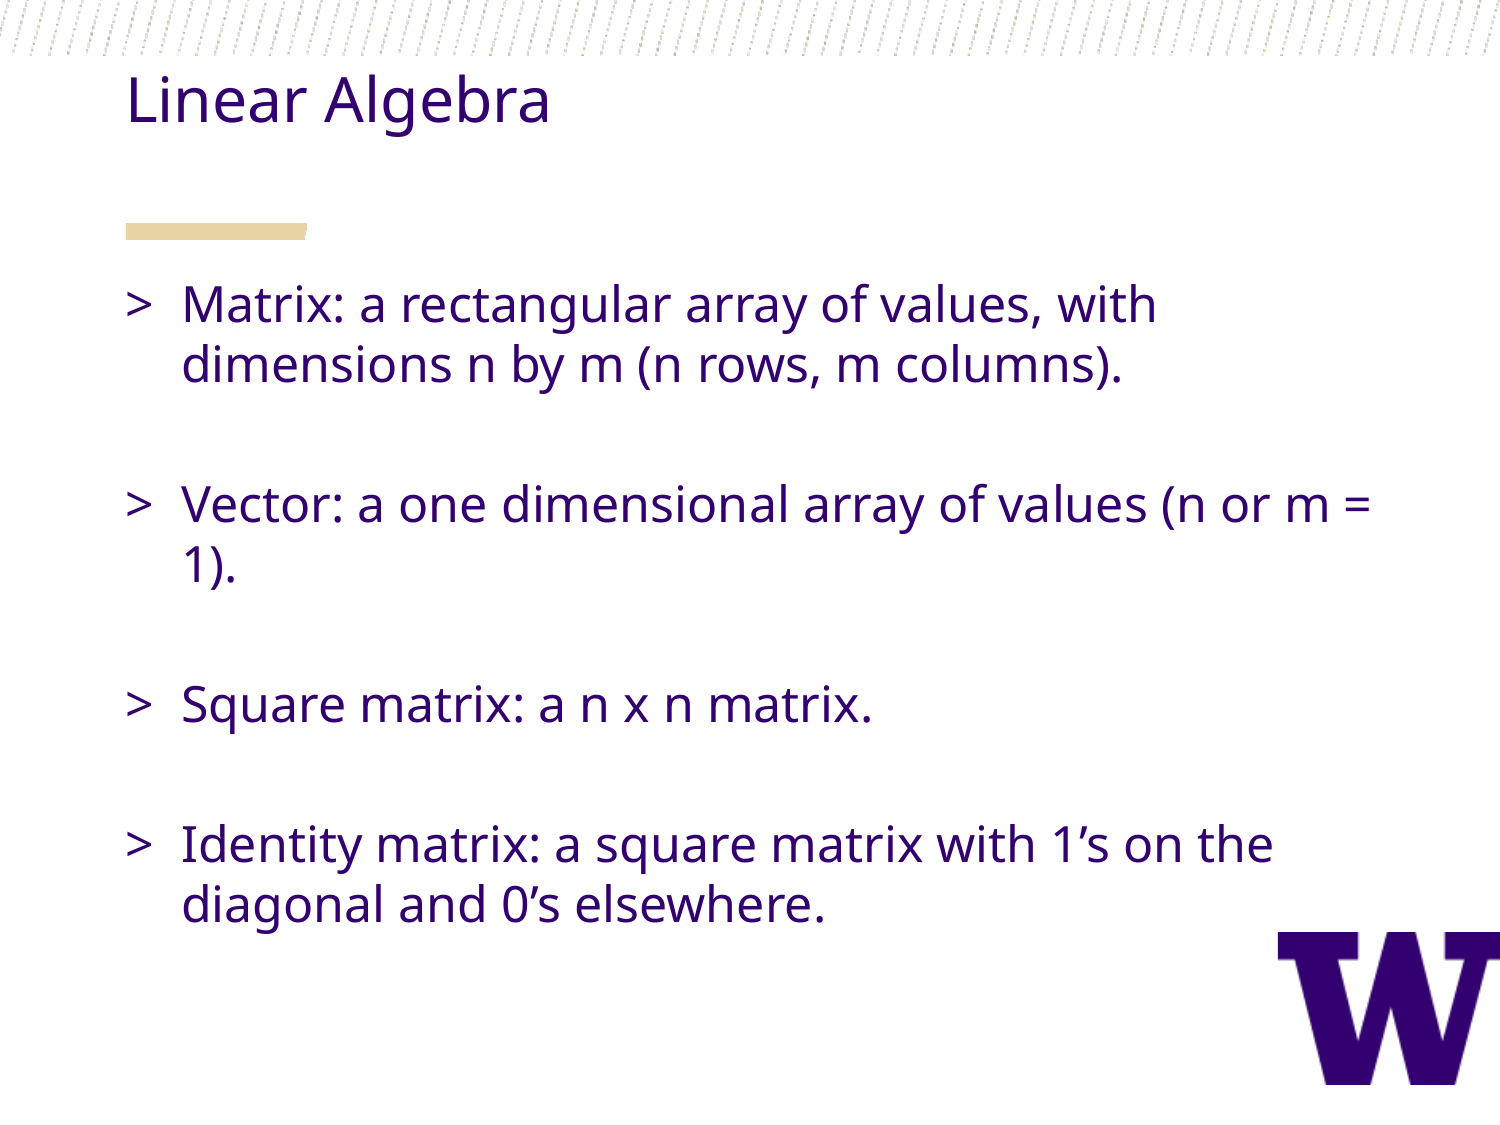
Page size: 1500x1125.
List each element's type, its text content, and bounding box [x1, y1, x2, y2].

picture [0, 0, 1500, 56]
list Matrix: a rectangular array of values, with dimensions n by m (n rows, m columns). Vector: a one dimensional array of values (n or m = 1). Square matrix: a n x n matrix. Identity matrix: a square matrix with 1’s on the diagonal and 0’s elsewhere. [110, 265, 1455, 1052]
list Linear Algebra [110, 60, 1453, 224]
